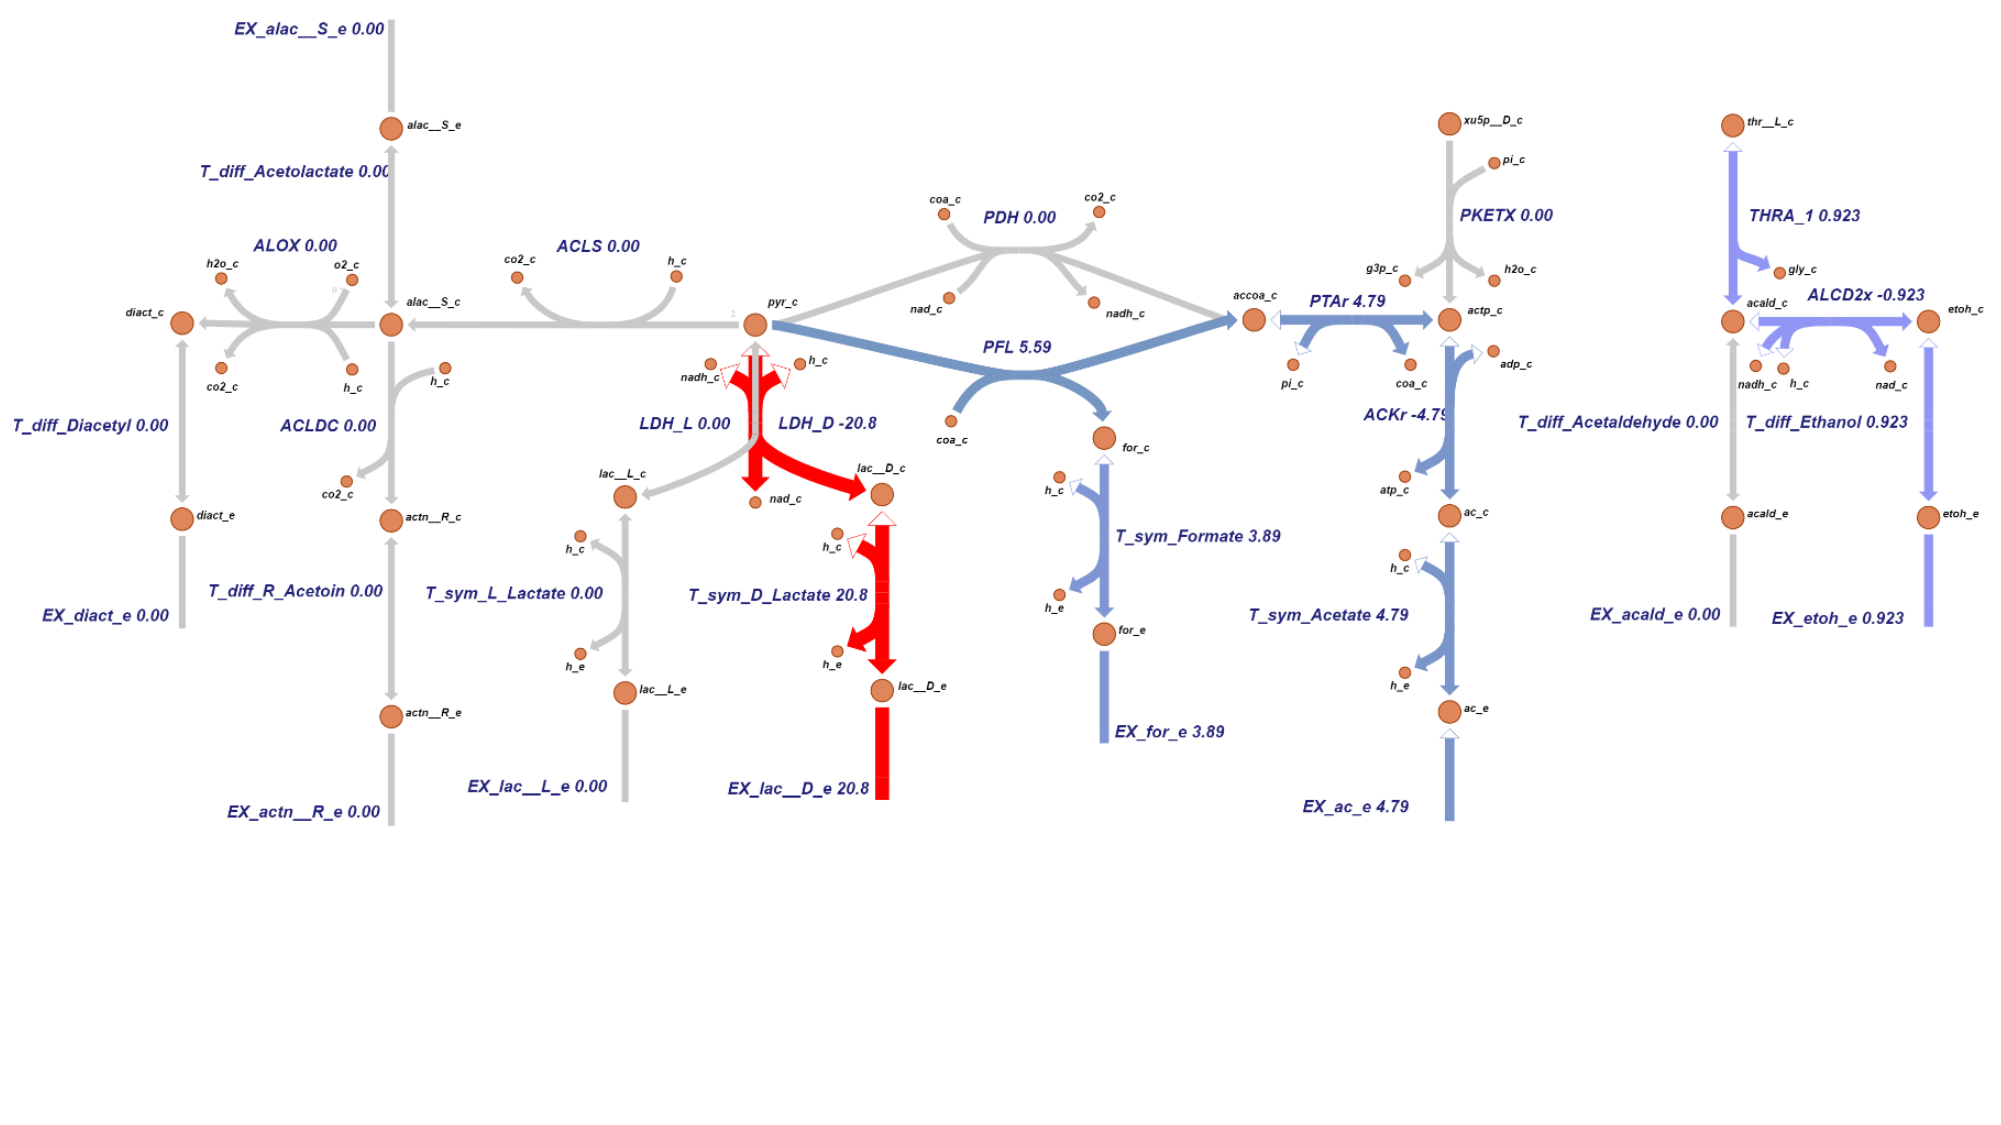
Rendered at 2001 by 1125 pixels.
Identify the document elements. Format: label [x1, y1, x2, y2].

picture [0, 0, 2000, 837]
